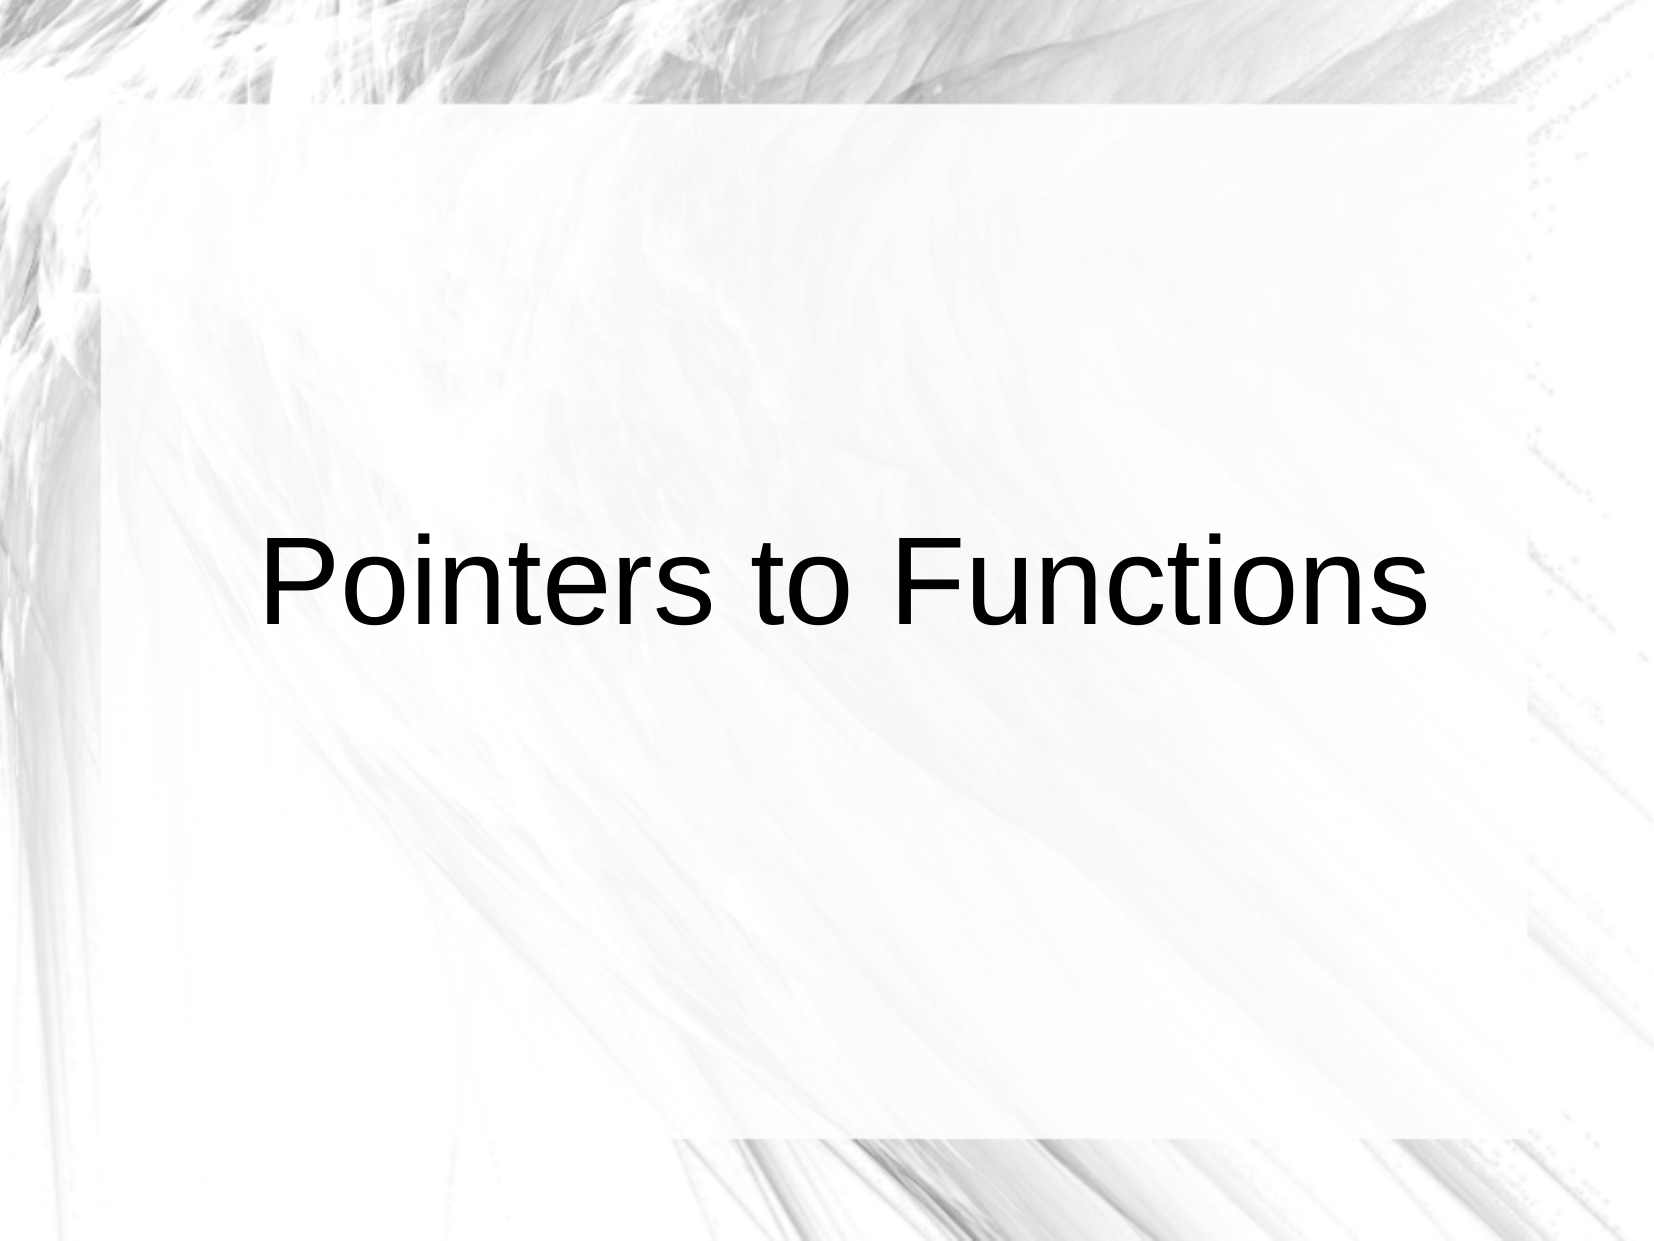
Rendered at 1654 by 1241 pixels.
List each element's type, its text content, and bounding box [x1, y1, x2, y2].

list Pointers to Functions [118, 319, 1571, 1109]
picture [0, 0, 1654, 1241]
